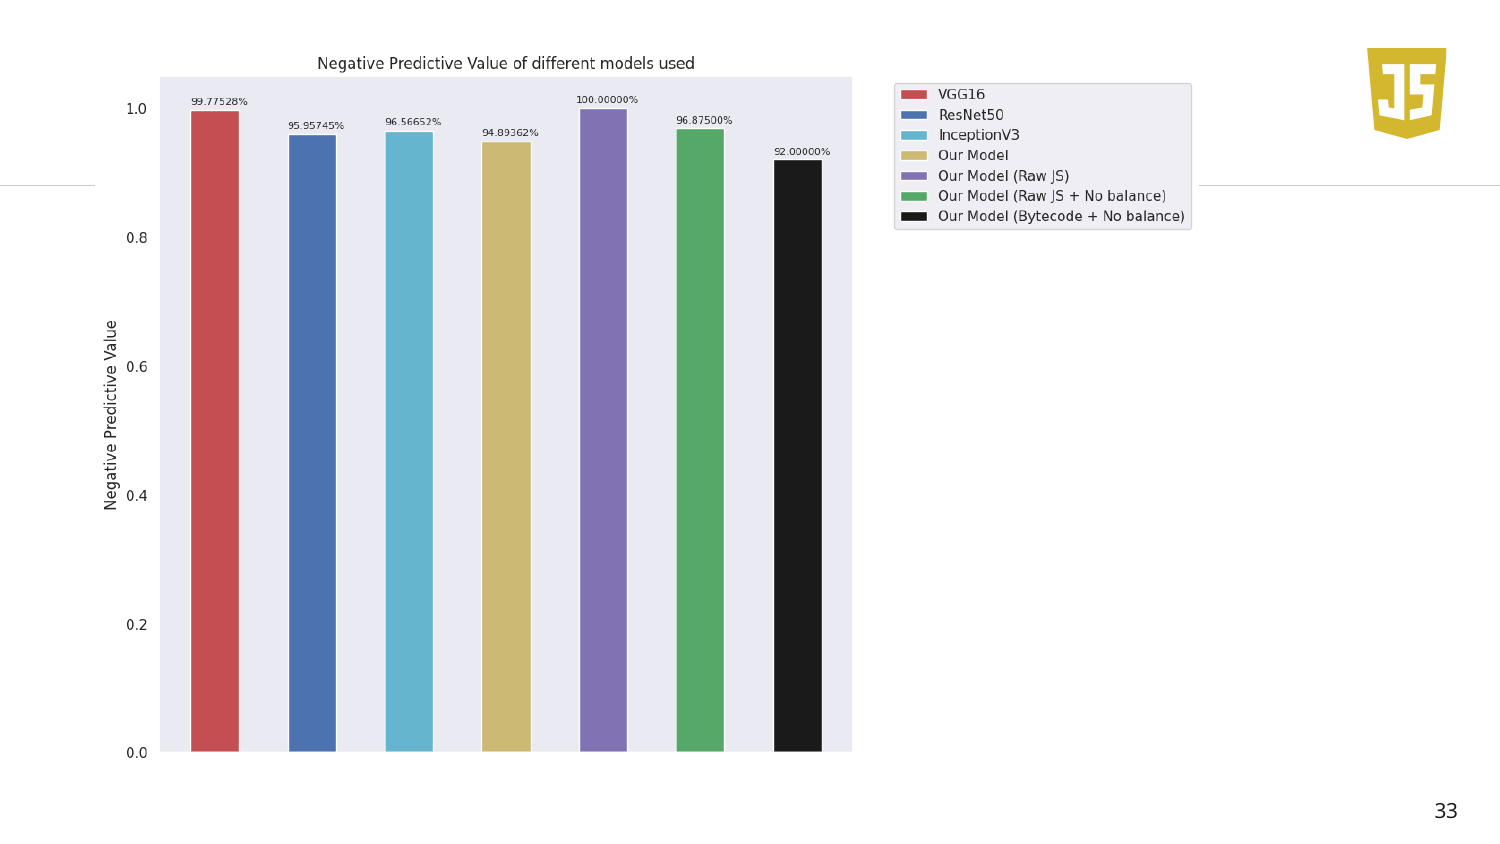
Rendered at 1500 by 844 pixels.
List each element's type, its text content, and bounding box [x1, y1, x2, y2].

slide_number 33 [1401, 779, 1492, 844]
picture [95, 47, 1200, 769]
